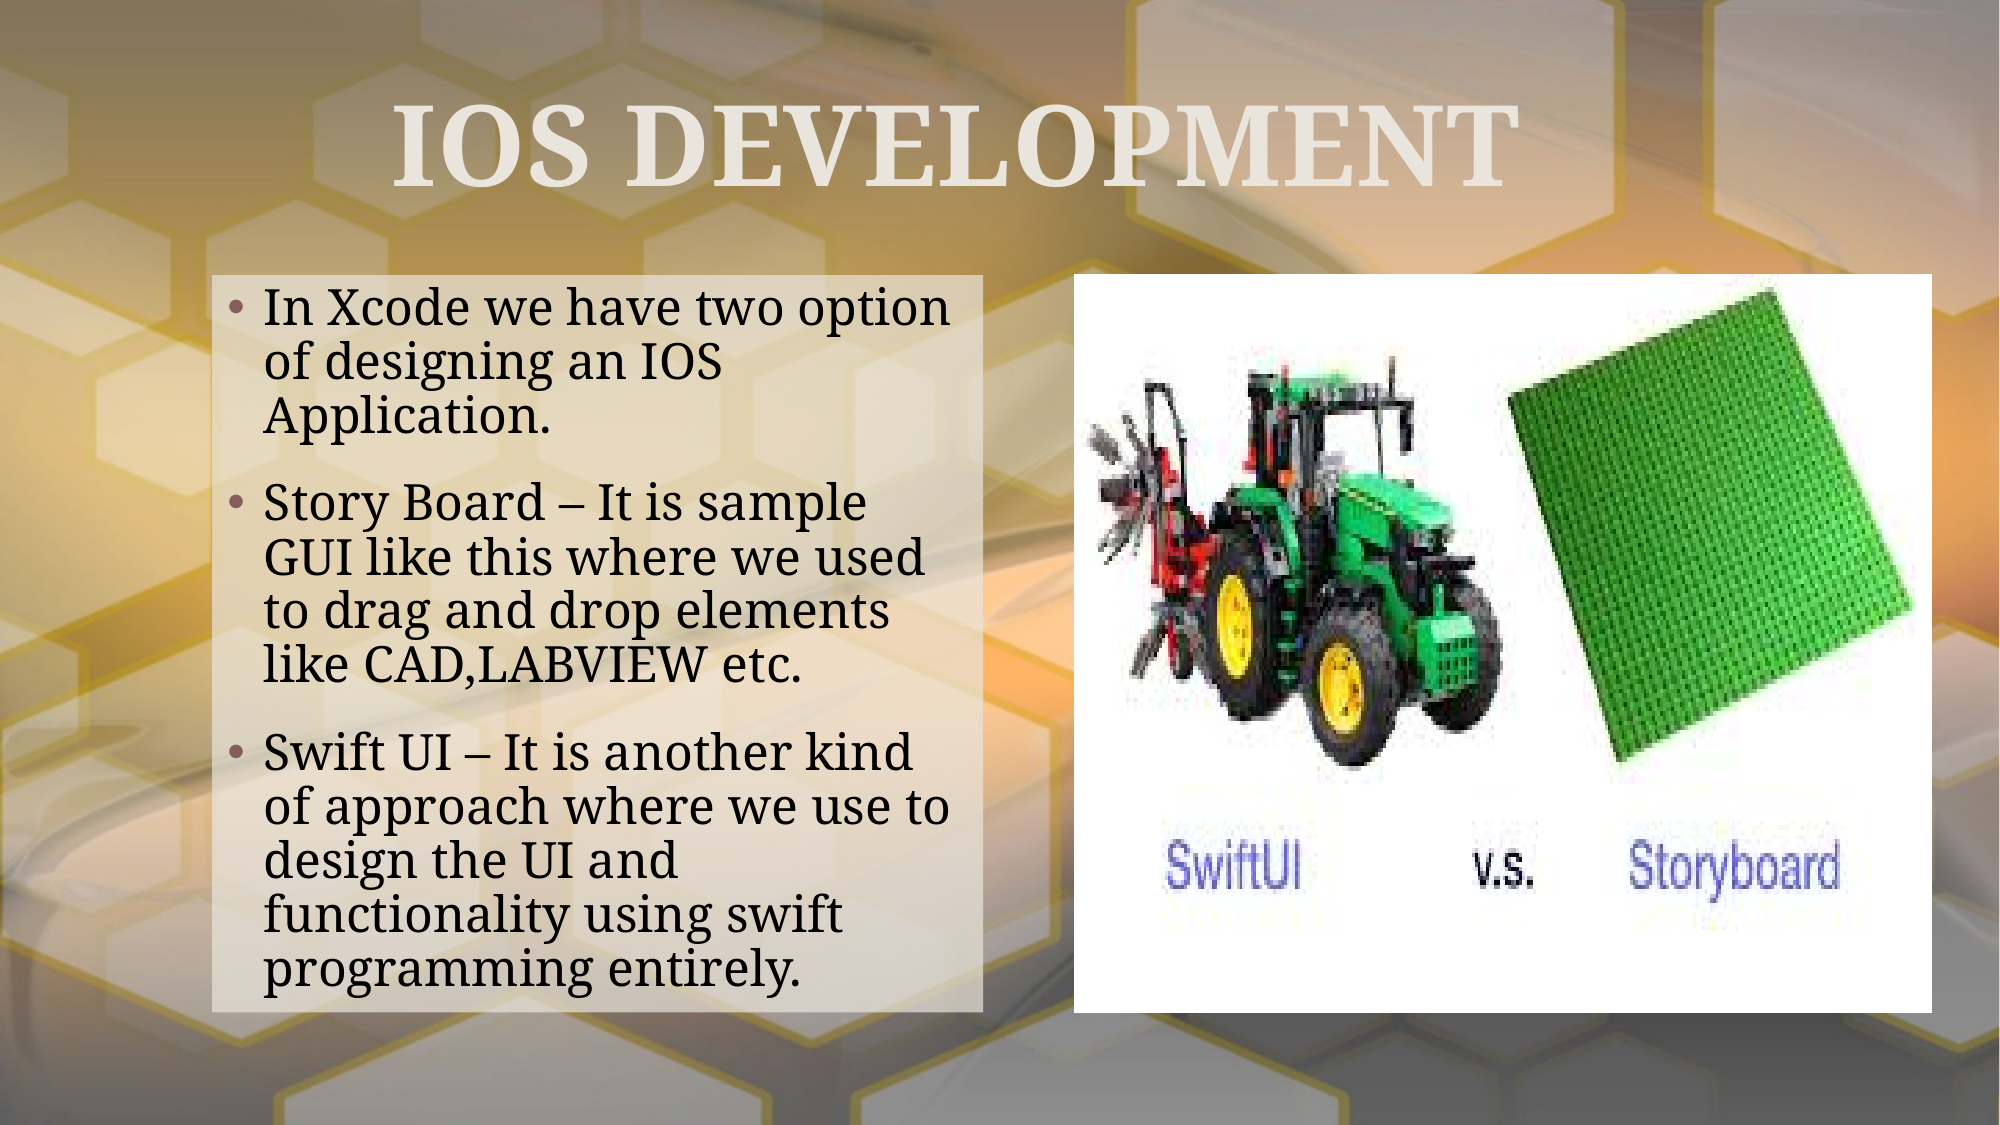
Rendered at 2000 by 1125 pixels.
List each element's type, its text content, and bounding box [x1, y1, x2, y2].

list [1074, 274, 1932, 1013]
title [212, 62, 1788, 250]
list In Xcode we have two option of designing an IOS Application. Story Board – It is sample GUI like this where we used to drag and drop elements like CAD,LABVIEW etc. Swift UI – It is another kind of approach where we use to design the UI and functionality using swift programming entirely. [212, 275, 984, 1013]
picture [0, 0, 2000, 1125]
text_box IOS DEVELOPMENT [376, 66, 1537, 216]
